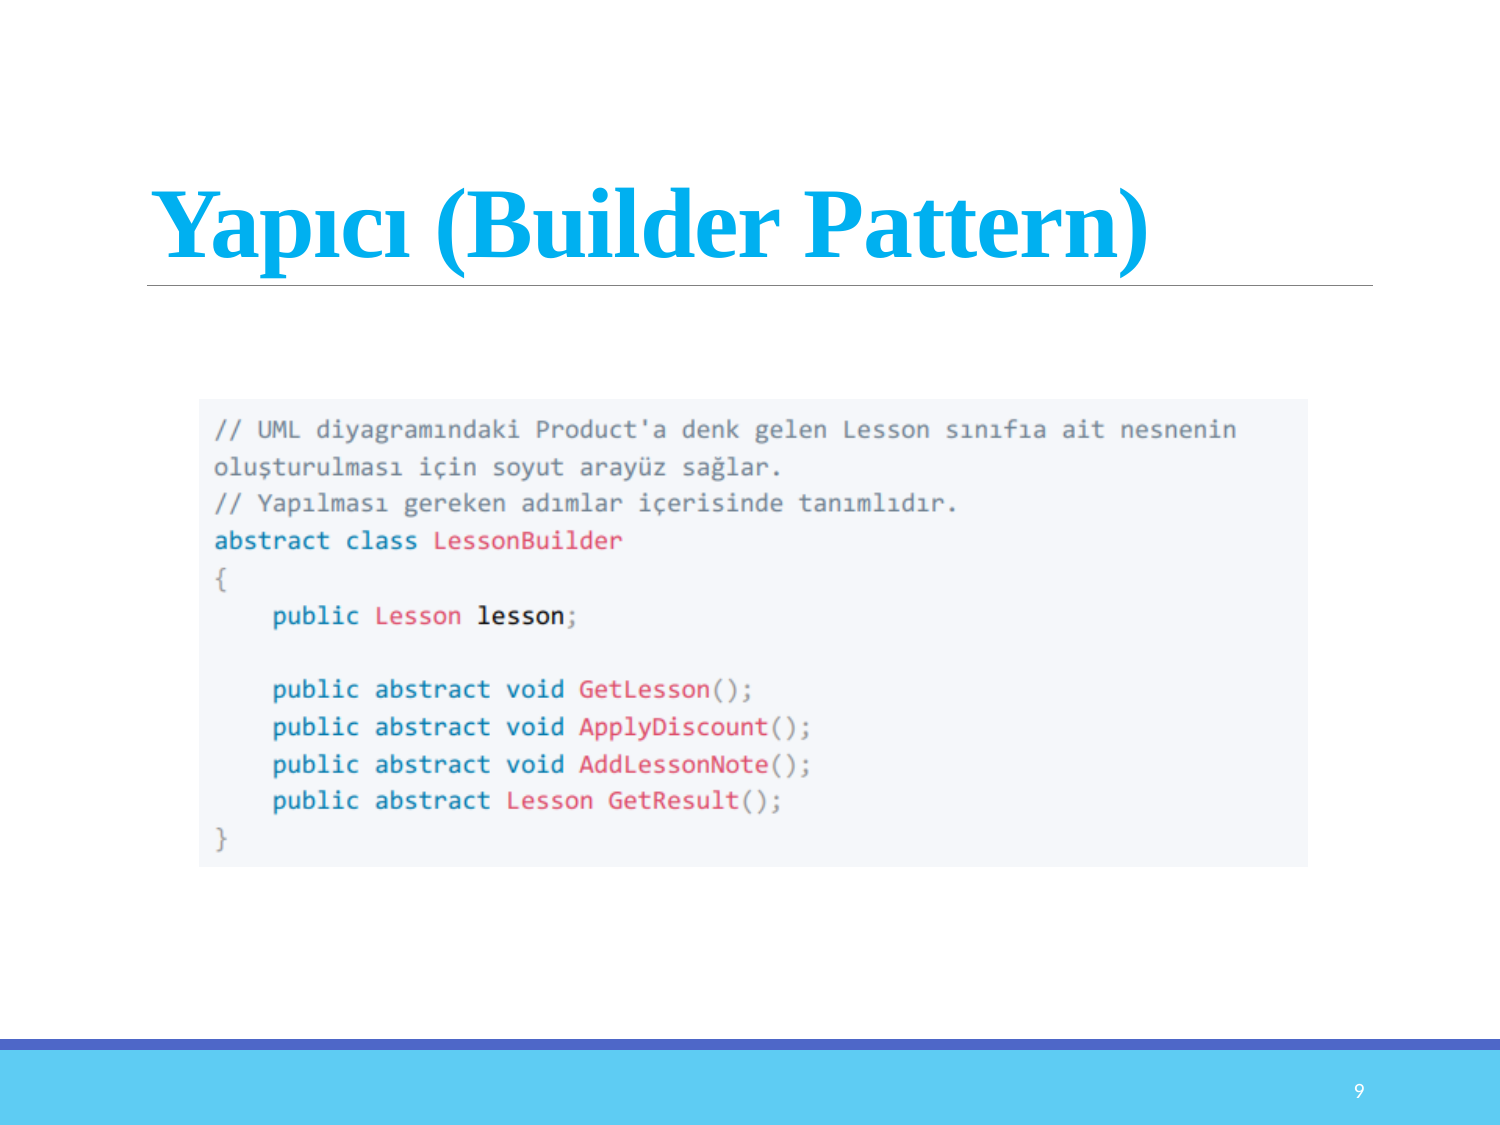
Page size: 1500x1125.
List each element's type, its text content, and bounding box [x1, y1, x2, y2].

title Yapıcı (Builder Pattern) [135, 47, 1373, 285]
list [199, 398, 1309, 867]
slide_number 9 [1218, 1059, 1380, 1120]
